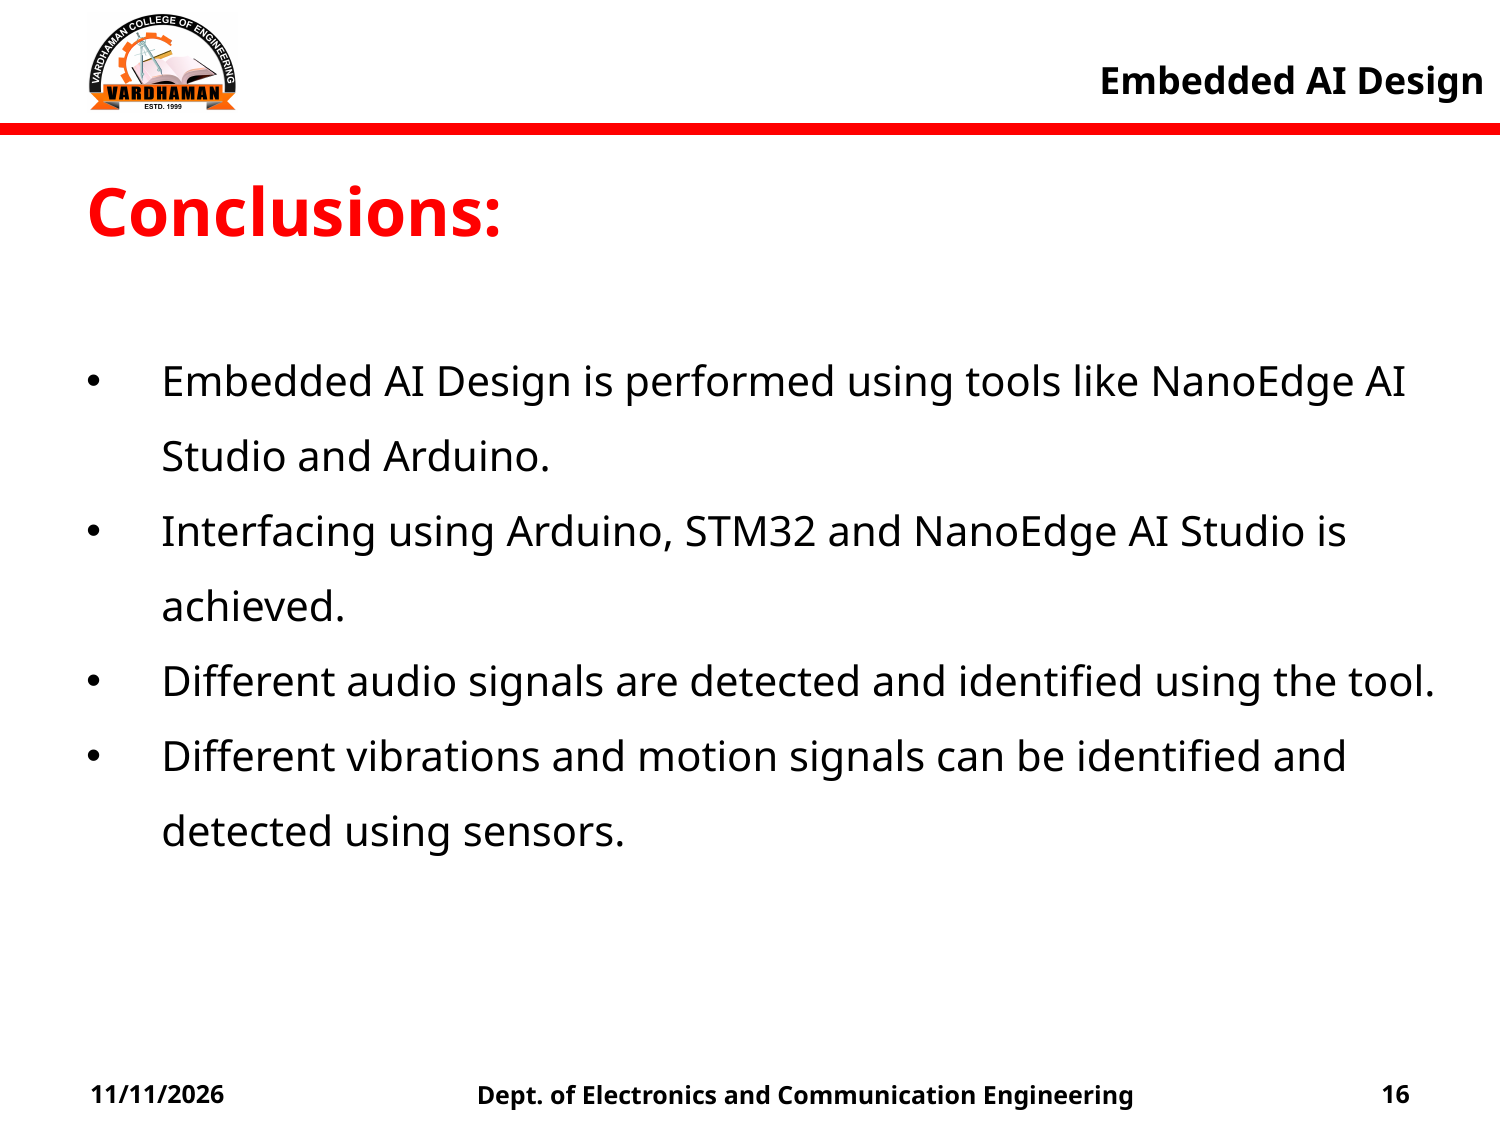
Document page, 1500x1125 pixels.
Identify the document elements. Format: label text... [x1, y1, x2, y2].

text_box Embedded AI Design [787, 49, 1500, 110]
text_box Conclusions: Embedded AI Design is performed using tools like NanoEdge AI Studio and Arduino. Interfacing using Arduino, STM32 and NanoEdge AI Studio is achieved. Different audio signals are detected and identified using the tool. Different vibrations and motion signals can be identified and detected using sensors. [71, 162, 1472, 998]
footer Dept. of Electronics and Communication Engineering [437, 1065, 1175, 1125]
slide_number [75, 1065, 250, 1125]
picture [87, 12, 238, 113]
slide_number 16 [1362, 1065, 1425, 1125]
